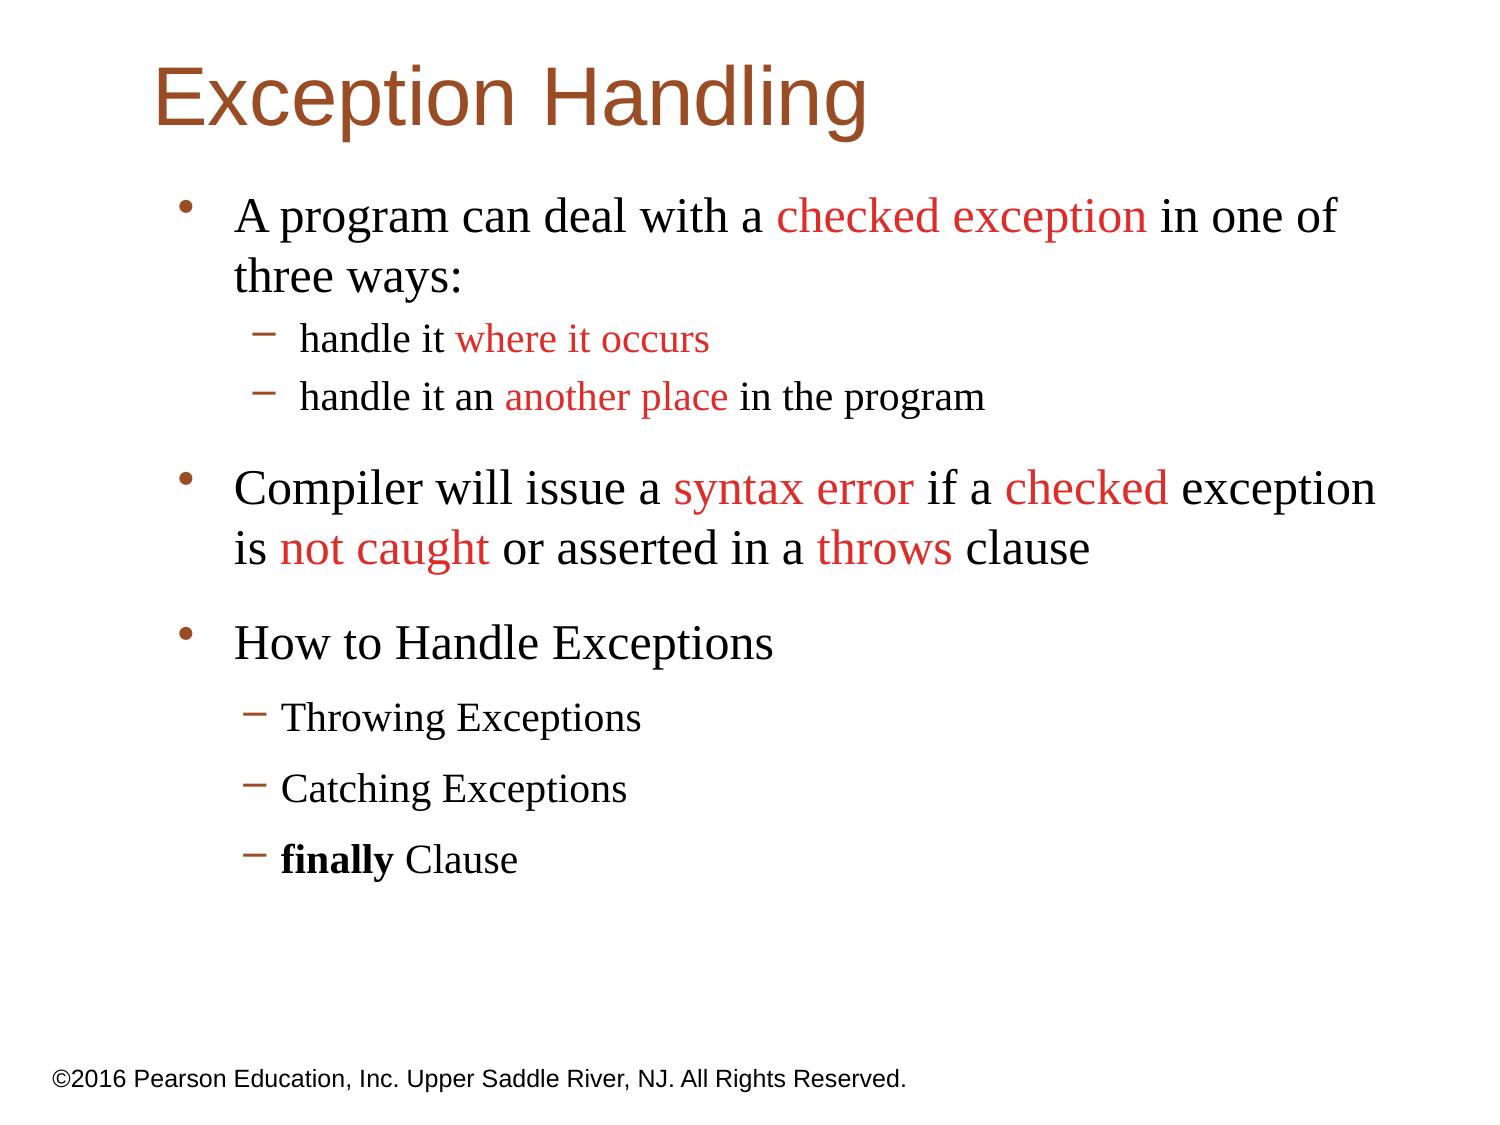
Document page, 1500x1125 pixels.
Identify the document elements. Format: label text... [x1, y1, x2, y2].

title Exception Handling [137, 37, 1313, 150]
list A program can deal with a checked exception in one of three ways: handle it where it occurs handle it an another place in the program Compiler will issue a syntax error if a checked exception is not caught or asserted in a throws clause How to Handle Exceptions Throwing Exceptions Catching Exceptions finally Clause [162, 174, 1400, 1013]
